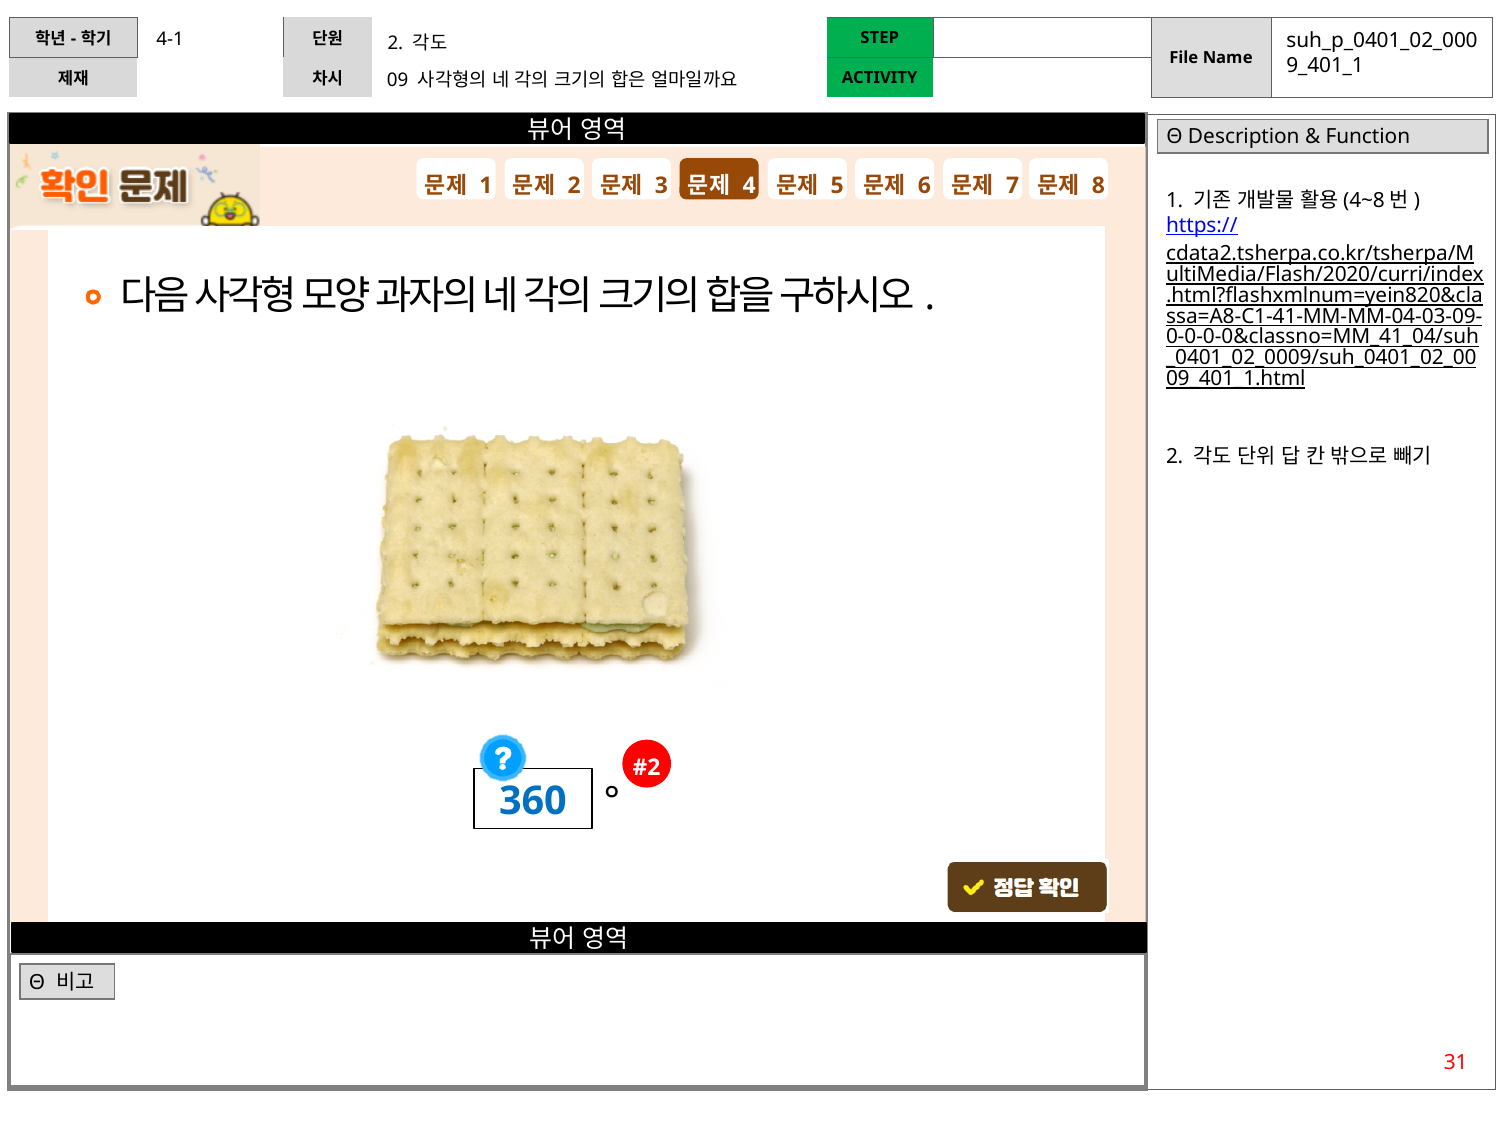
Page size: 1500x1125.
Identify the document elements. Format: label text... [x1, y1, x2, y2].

table_header Θ Description & Function [1158, 120, 1487, 152]
text_box 문제 2 [520, 149, 608, 205]
text_box 09 사각형의 네 각의 크기의 합은 얼마일까요 [372, 60, 821, 96]
text_box 문제 7 [958, 149, 1046, 205]
text_box 4-1 [141, 18, 284, 55]
picture [336, 407, 730, 687]
picture [82, 285, 103, 307]
text_box 문제 8 [1046, 149, 1132, 205]
text_box 다음 사각형 모양 과자의 네 각의 크기의 합을 구하시오. [105, 263, 1109, 326]
text_box #2 [620, 737, 674, 790]
text_box suh_p_0401_02_0009_401_1 [1271, 18, 1500, 84]
text_box 360 [473, 768, 588, 829]
text_box ° [588, 768, 625, 829]
picture [473, 729, 534, 788]
picture [10, 144, 260, 230]
text_box 문제 1 [410, 149, 520, 205]
picture [946, 858, 1109, 913]
text_box 1. 기존 개발물 활용(4~8번) https://cdata2.tsherpa.co.kr/tsherpa/MultiMedia/Flash/2020/curri/index.html?flashxmlnum=yein820&classa=A8-C1-41-MM-MM-04-03-09-0-0-0-0&classno=MM_41_04/suh_0401_02_0009/suh_0401_02_0009_401_1.html 2. 각도 단위 답 칸 밖으로 빼기 [1151, 179, 1500, 351]
text_box 문제 6 [871, 149, 958, 205]
text_box 문제 3 [608, 149, 695, 205]
text_box 문제 4 [695, 149, 783, 205]
text_box 2. 각도 [372, 23, 828, 48]
text_box 문제 5 [783, 149, 871, 205]
